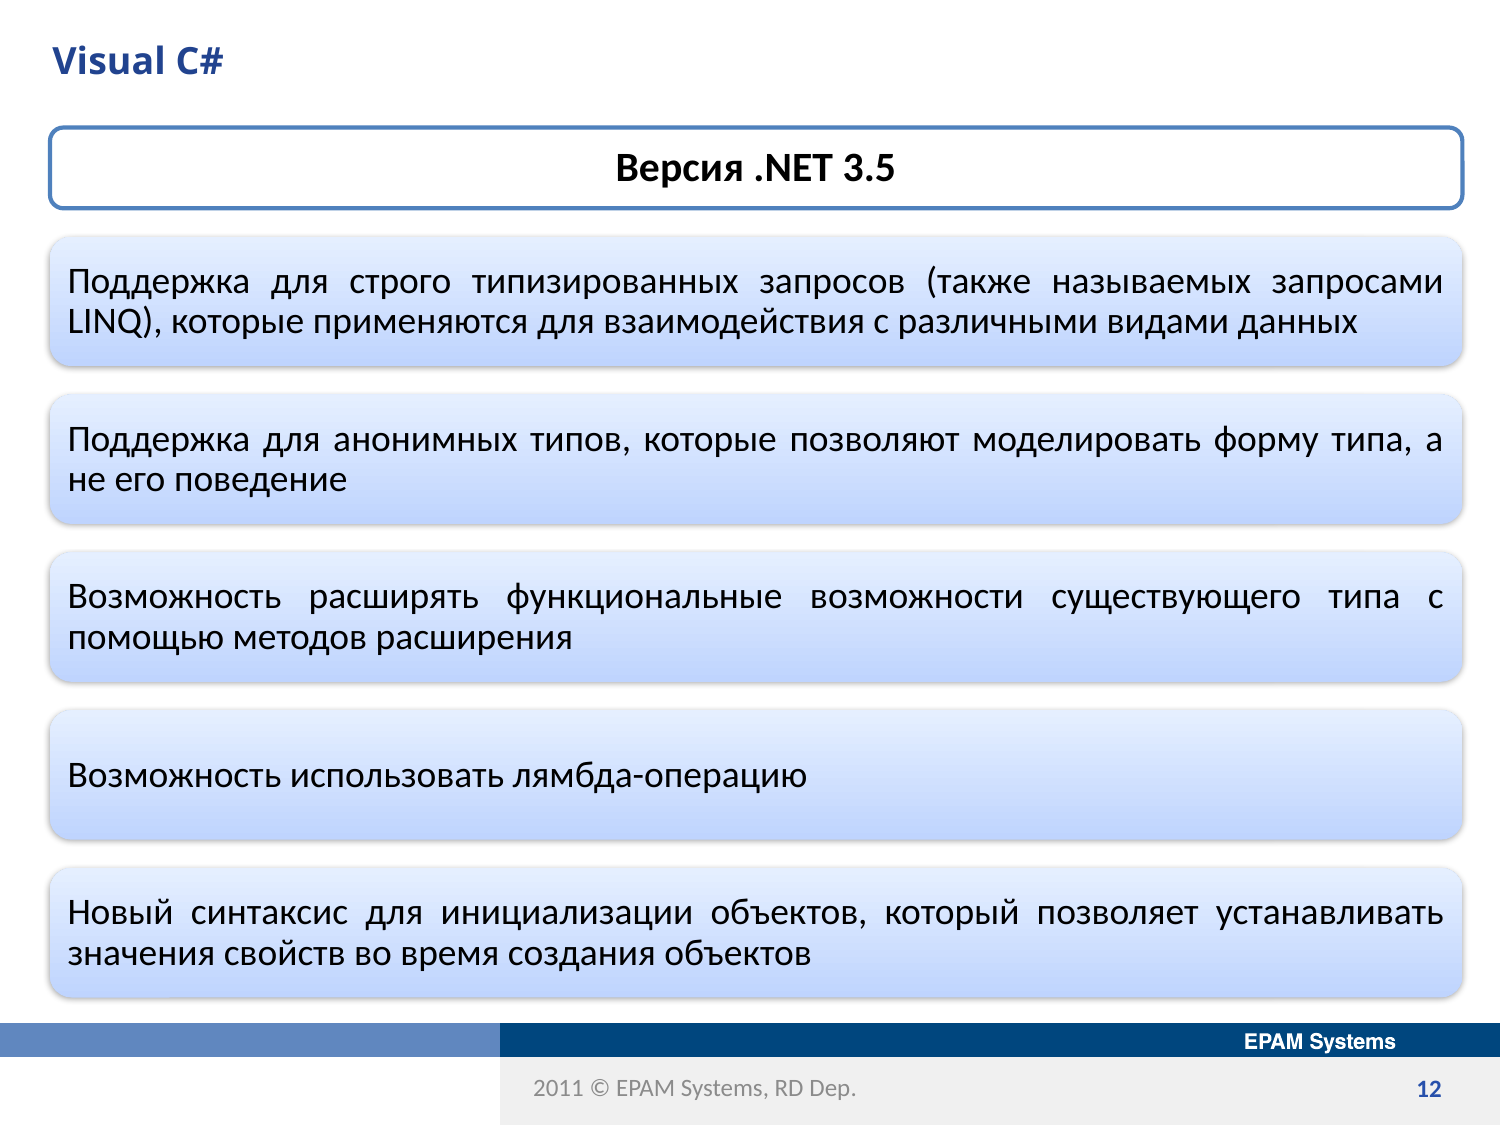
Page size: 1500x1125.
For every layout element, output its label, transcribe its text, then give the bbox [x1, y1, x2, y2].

title Visual C# [36, 29, 1469, 90]
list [49, 124, 1463, 1001]
